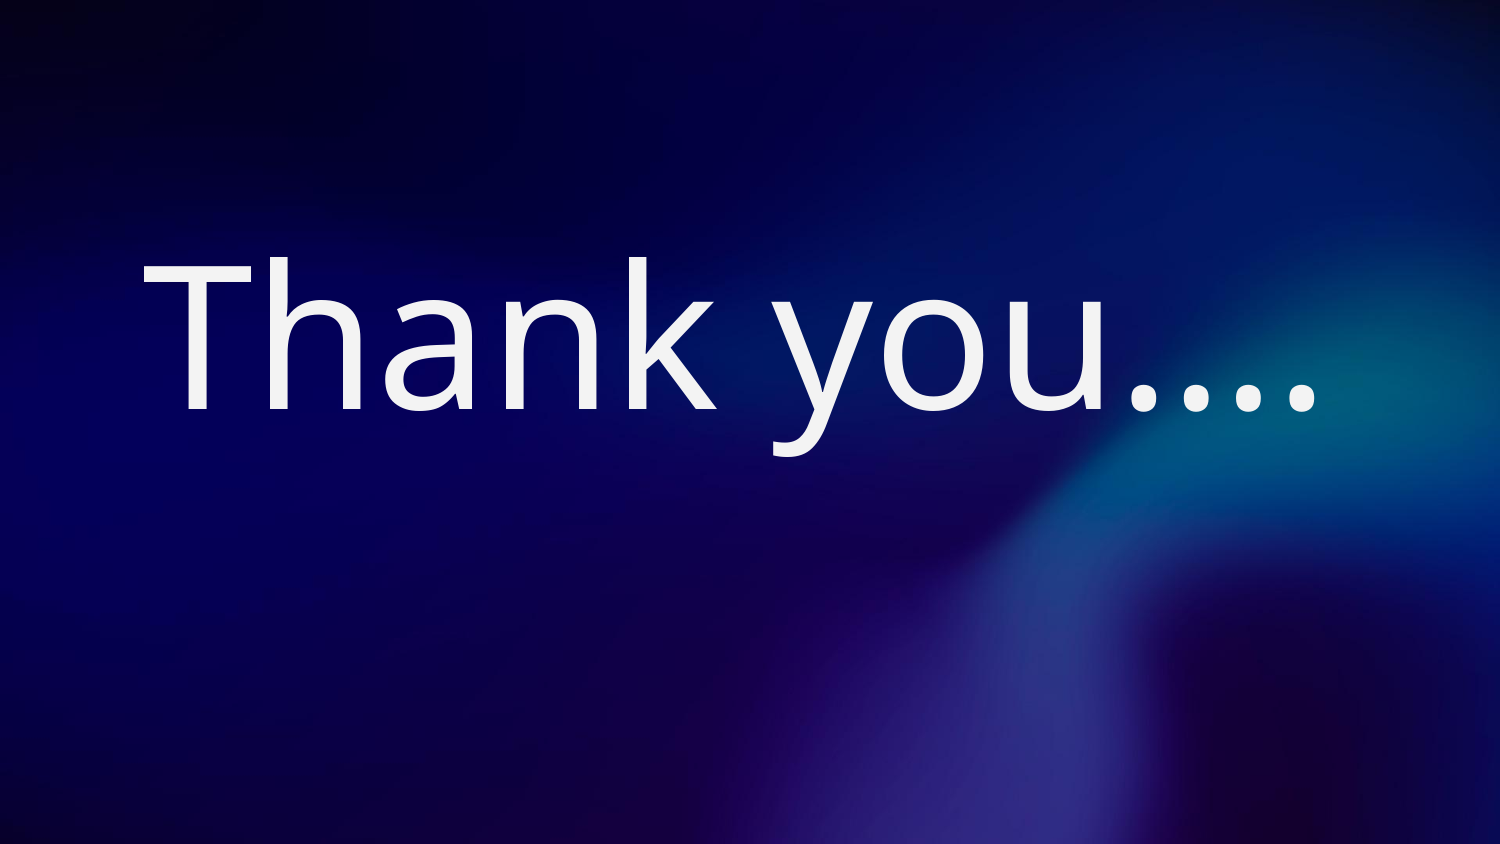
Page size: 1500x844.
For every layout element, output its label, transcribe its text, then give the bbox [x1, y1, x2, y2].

text_box Thank you…. [127, 194, 1500, 465]
picture [0, 0, 1500, 844]
